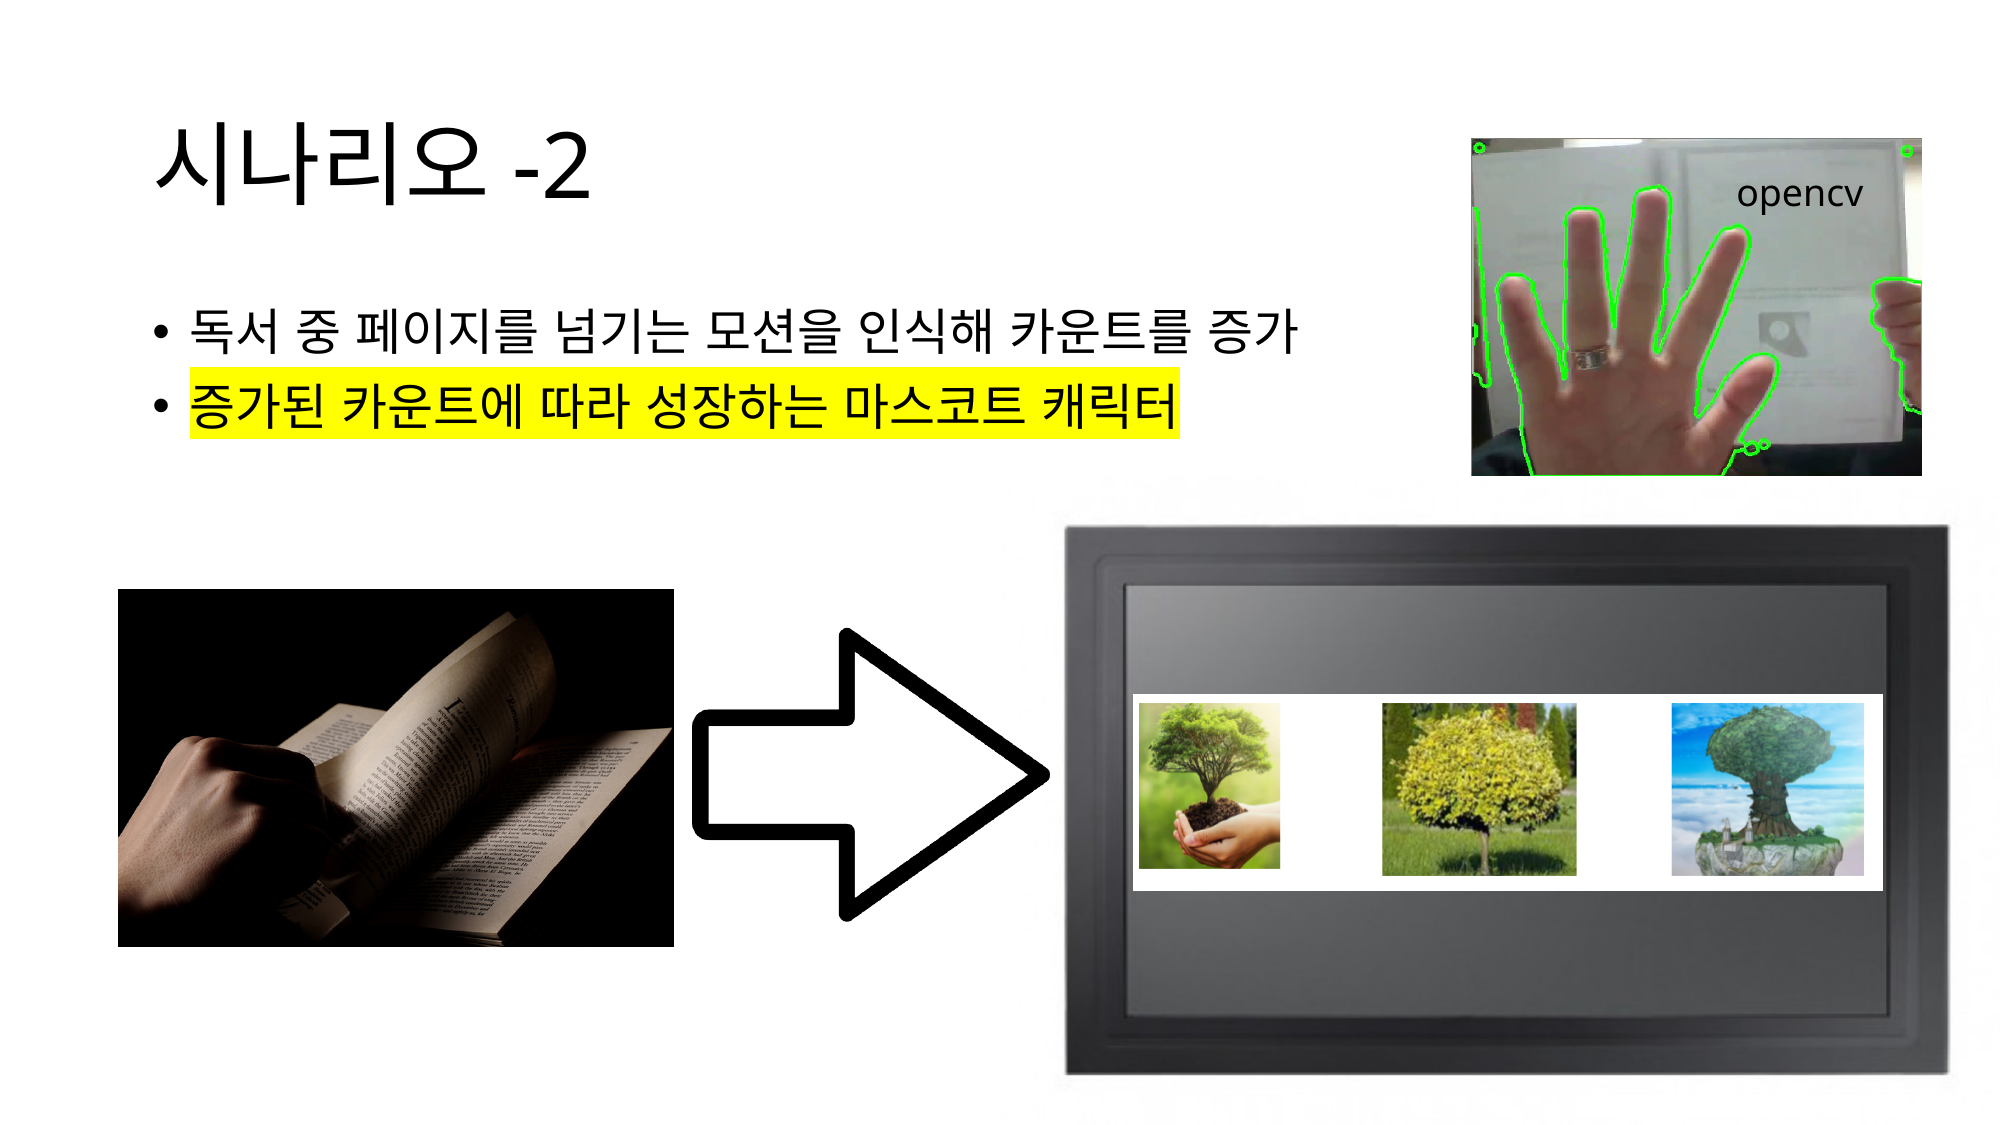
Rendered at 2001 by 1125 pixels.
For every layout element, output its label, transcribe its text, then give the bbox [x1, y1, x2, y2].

picture [692, 138, 2000, 1125]
title 시나리오-2 [137, 59, 1863, 278]
picture [118, 589, 674, 947]
list 독서 중 페이지를 넘기는 모션을 인식해 카운트를 증가 증가된 카운트에 따라 성장하는 마스코트 캐릭터 [137, 299, 1471, 1014]
